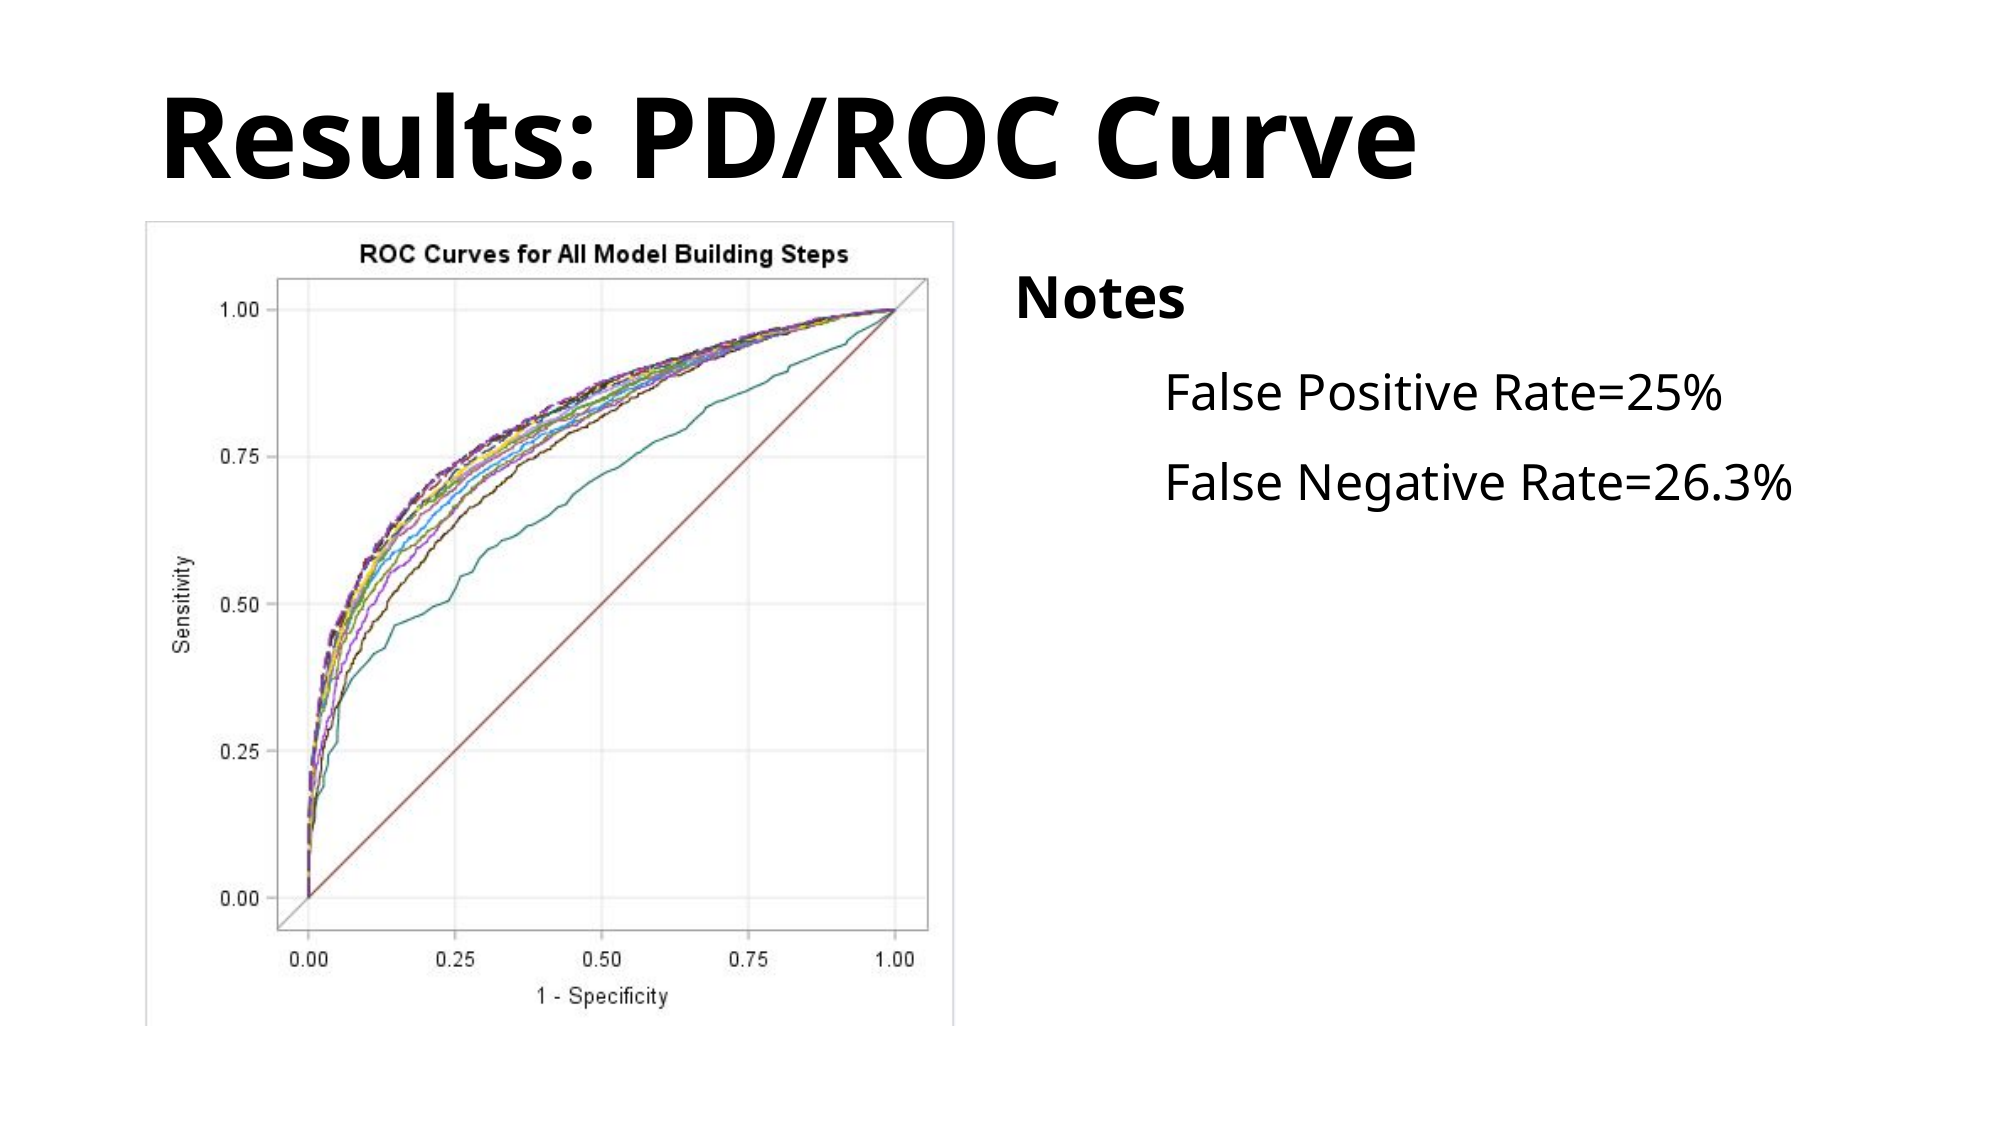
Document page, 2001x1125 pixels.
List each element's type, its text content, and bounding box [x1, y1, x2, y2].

picture [144, 221, 957, 1026]
text_box Notes False Positive Rate=25% False Negative Rate=26.3% [1007, 221, 1908, 515]
text_box Results: PD/ROC Curve [149, 62, 1429, 206]
